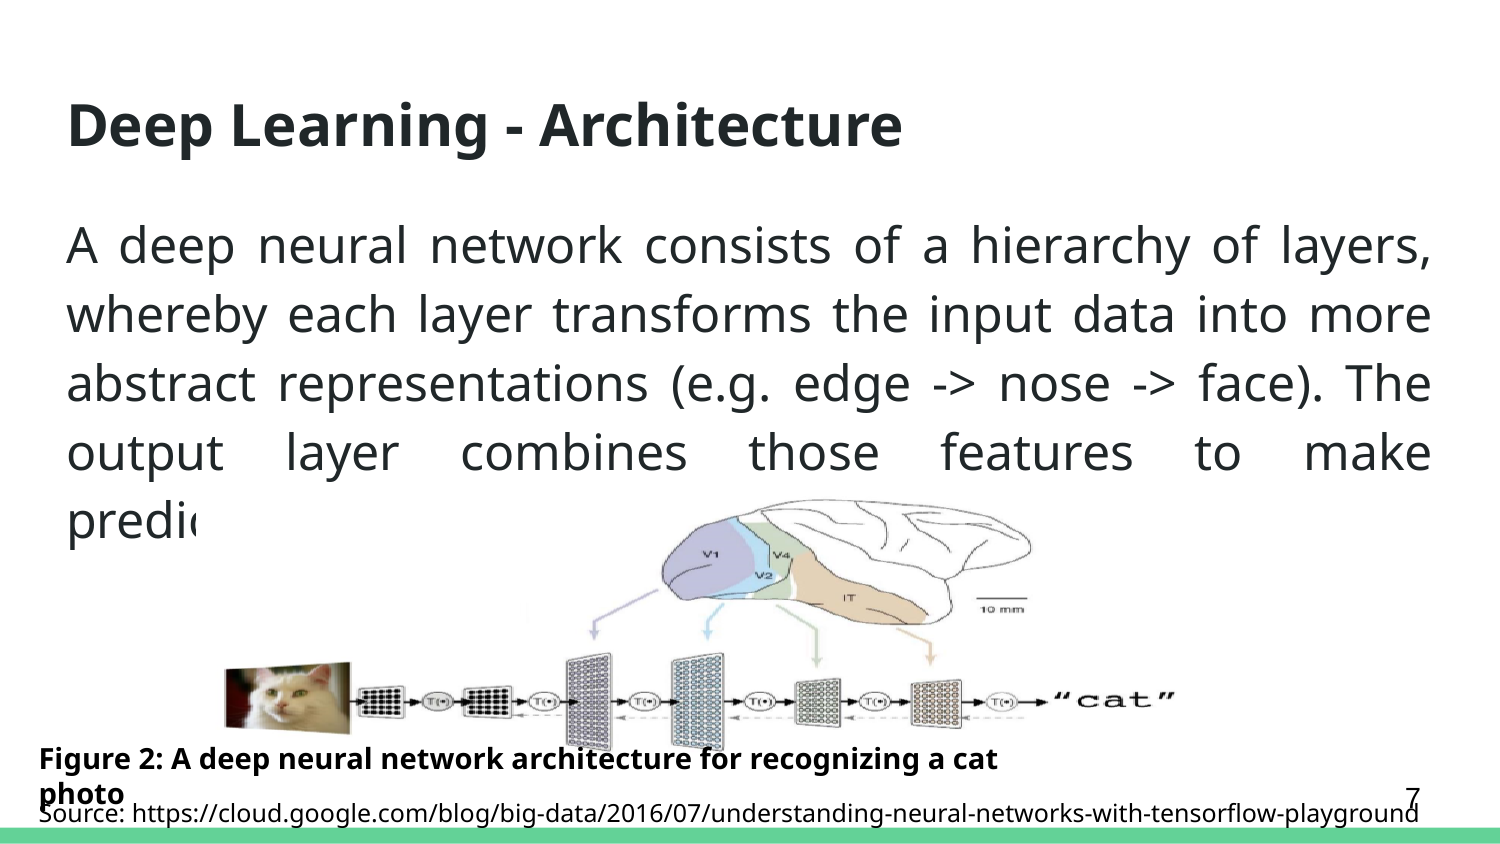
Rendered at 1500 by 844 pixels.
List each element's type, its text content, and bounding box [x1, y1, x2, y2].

slide_number 7 [1389, 764, 1480, 830]
text_box Source: https://cloud.google.com/blog/big-data/2016/07/understanding-neural-networks-with-tensorflow-playground [23, 783, 1500, 841]
list A deep neural network consists of a hierarchy of layers, whereby each layer transforms the input data into more abstract representations (e.g. edge -> nose -> face). The output layer combines those features to make predictions. [51, 189, 1449, 750]
text_box Figure 2: A deep neural network architecture for recognizing a cat photo [23, 749, 1080, 802]
title Deep Learning - Architecture [51, 72, 1449, 167]
picture [196, 492, 1188, 769]
